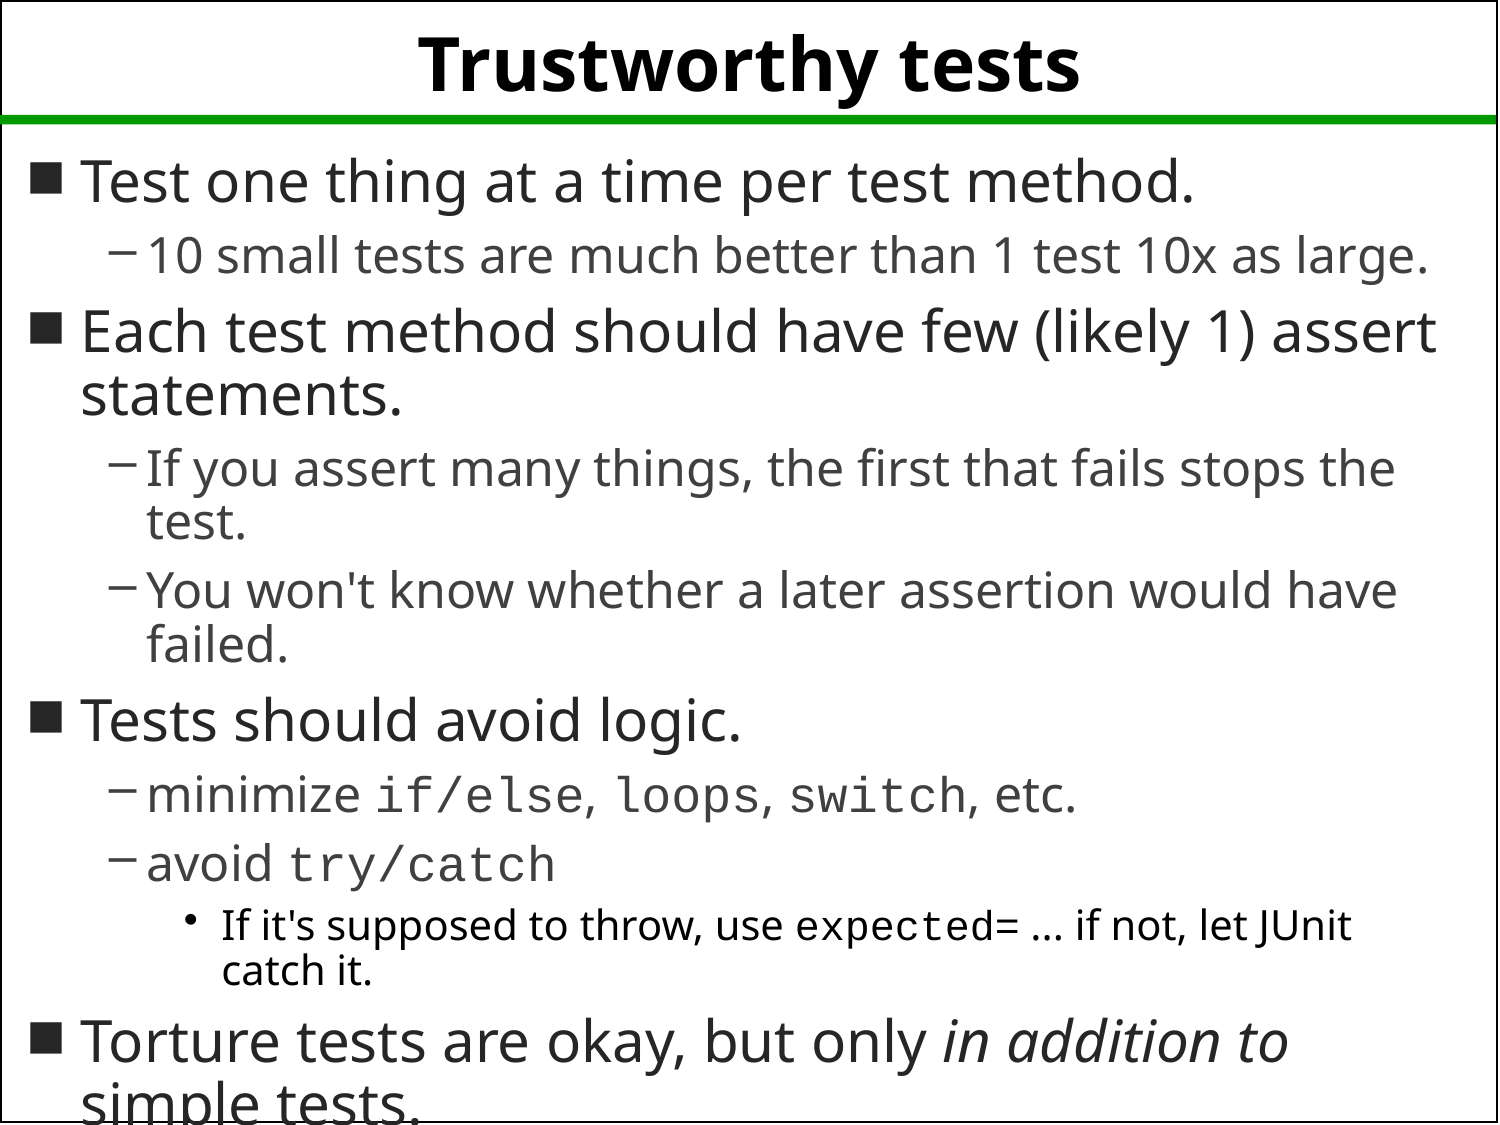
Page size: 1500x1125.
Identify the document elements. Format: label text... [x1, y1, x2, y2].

list Test one thing at a time per test method. 10 small tests are much better than 1 test 10x as large. Each test method should have few (likely 1) assert statements. If you assert many things, the first that fails stops the test. You won't know whether a later assertion would have failed. Tests should avoid logic. minimize if/else, loops, switch, etc. avoid try/catch If it's supposed to throw, use expected= ... if not, let JUnit catch it. Torture tests are okay, but only in addition to simple tests. [18, 144, 1482, 1058]
title Trustworthy tests [7, 15, 1493, 120]
